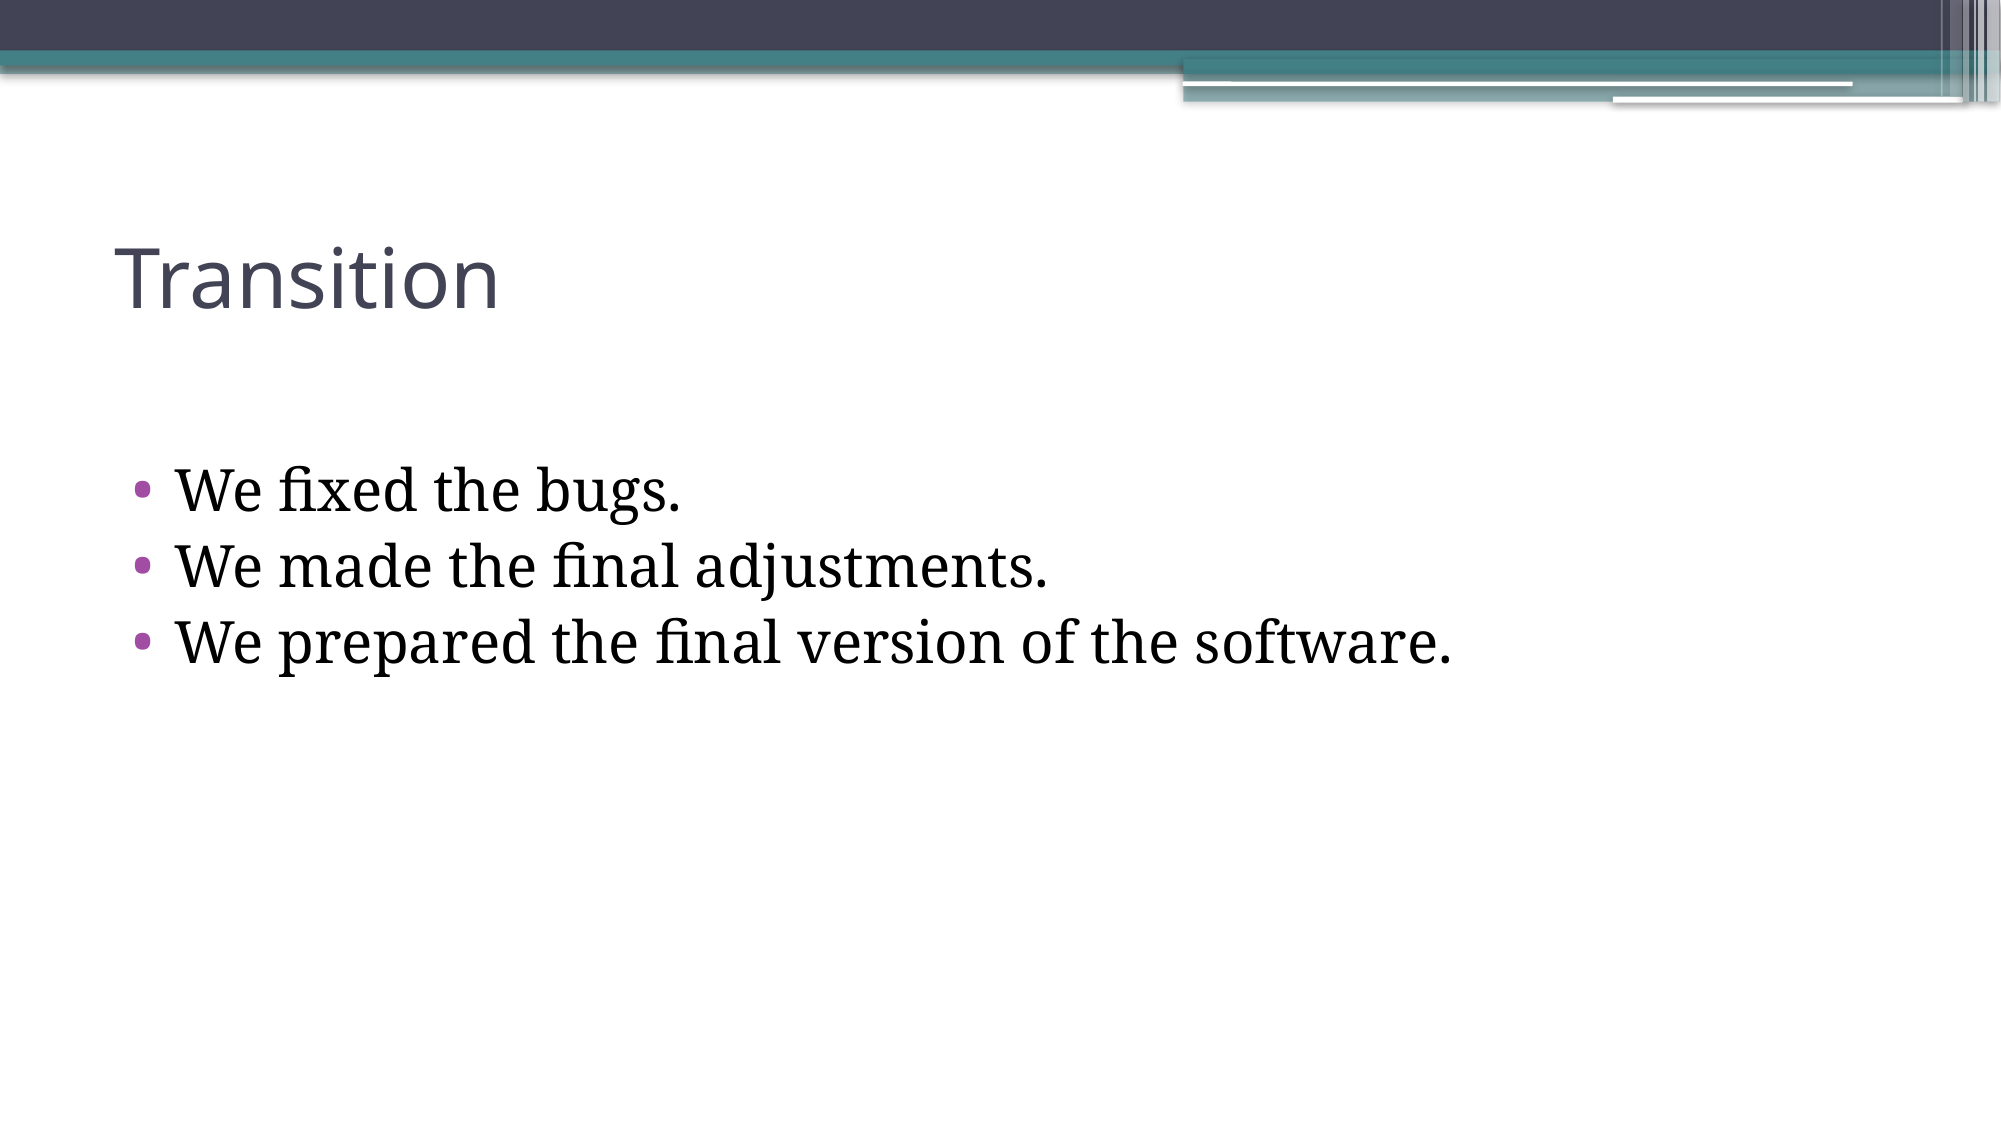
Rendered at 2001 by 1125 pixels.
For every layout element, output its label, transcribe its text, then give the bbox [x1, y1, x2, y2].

title Transition [99, 187, 1900, 363]
list We fixed the bugs. We made the final adjustments. We prepared the final version of the software. [99, 368, 1900, 1079]
